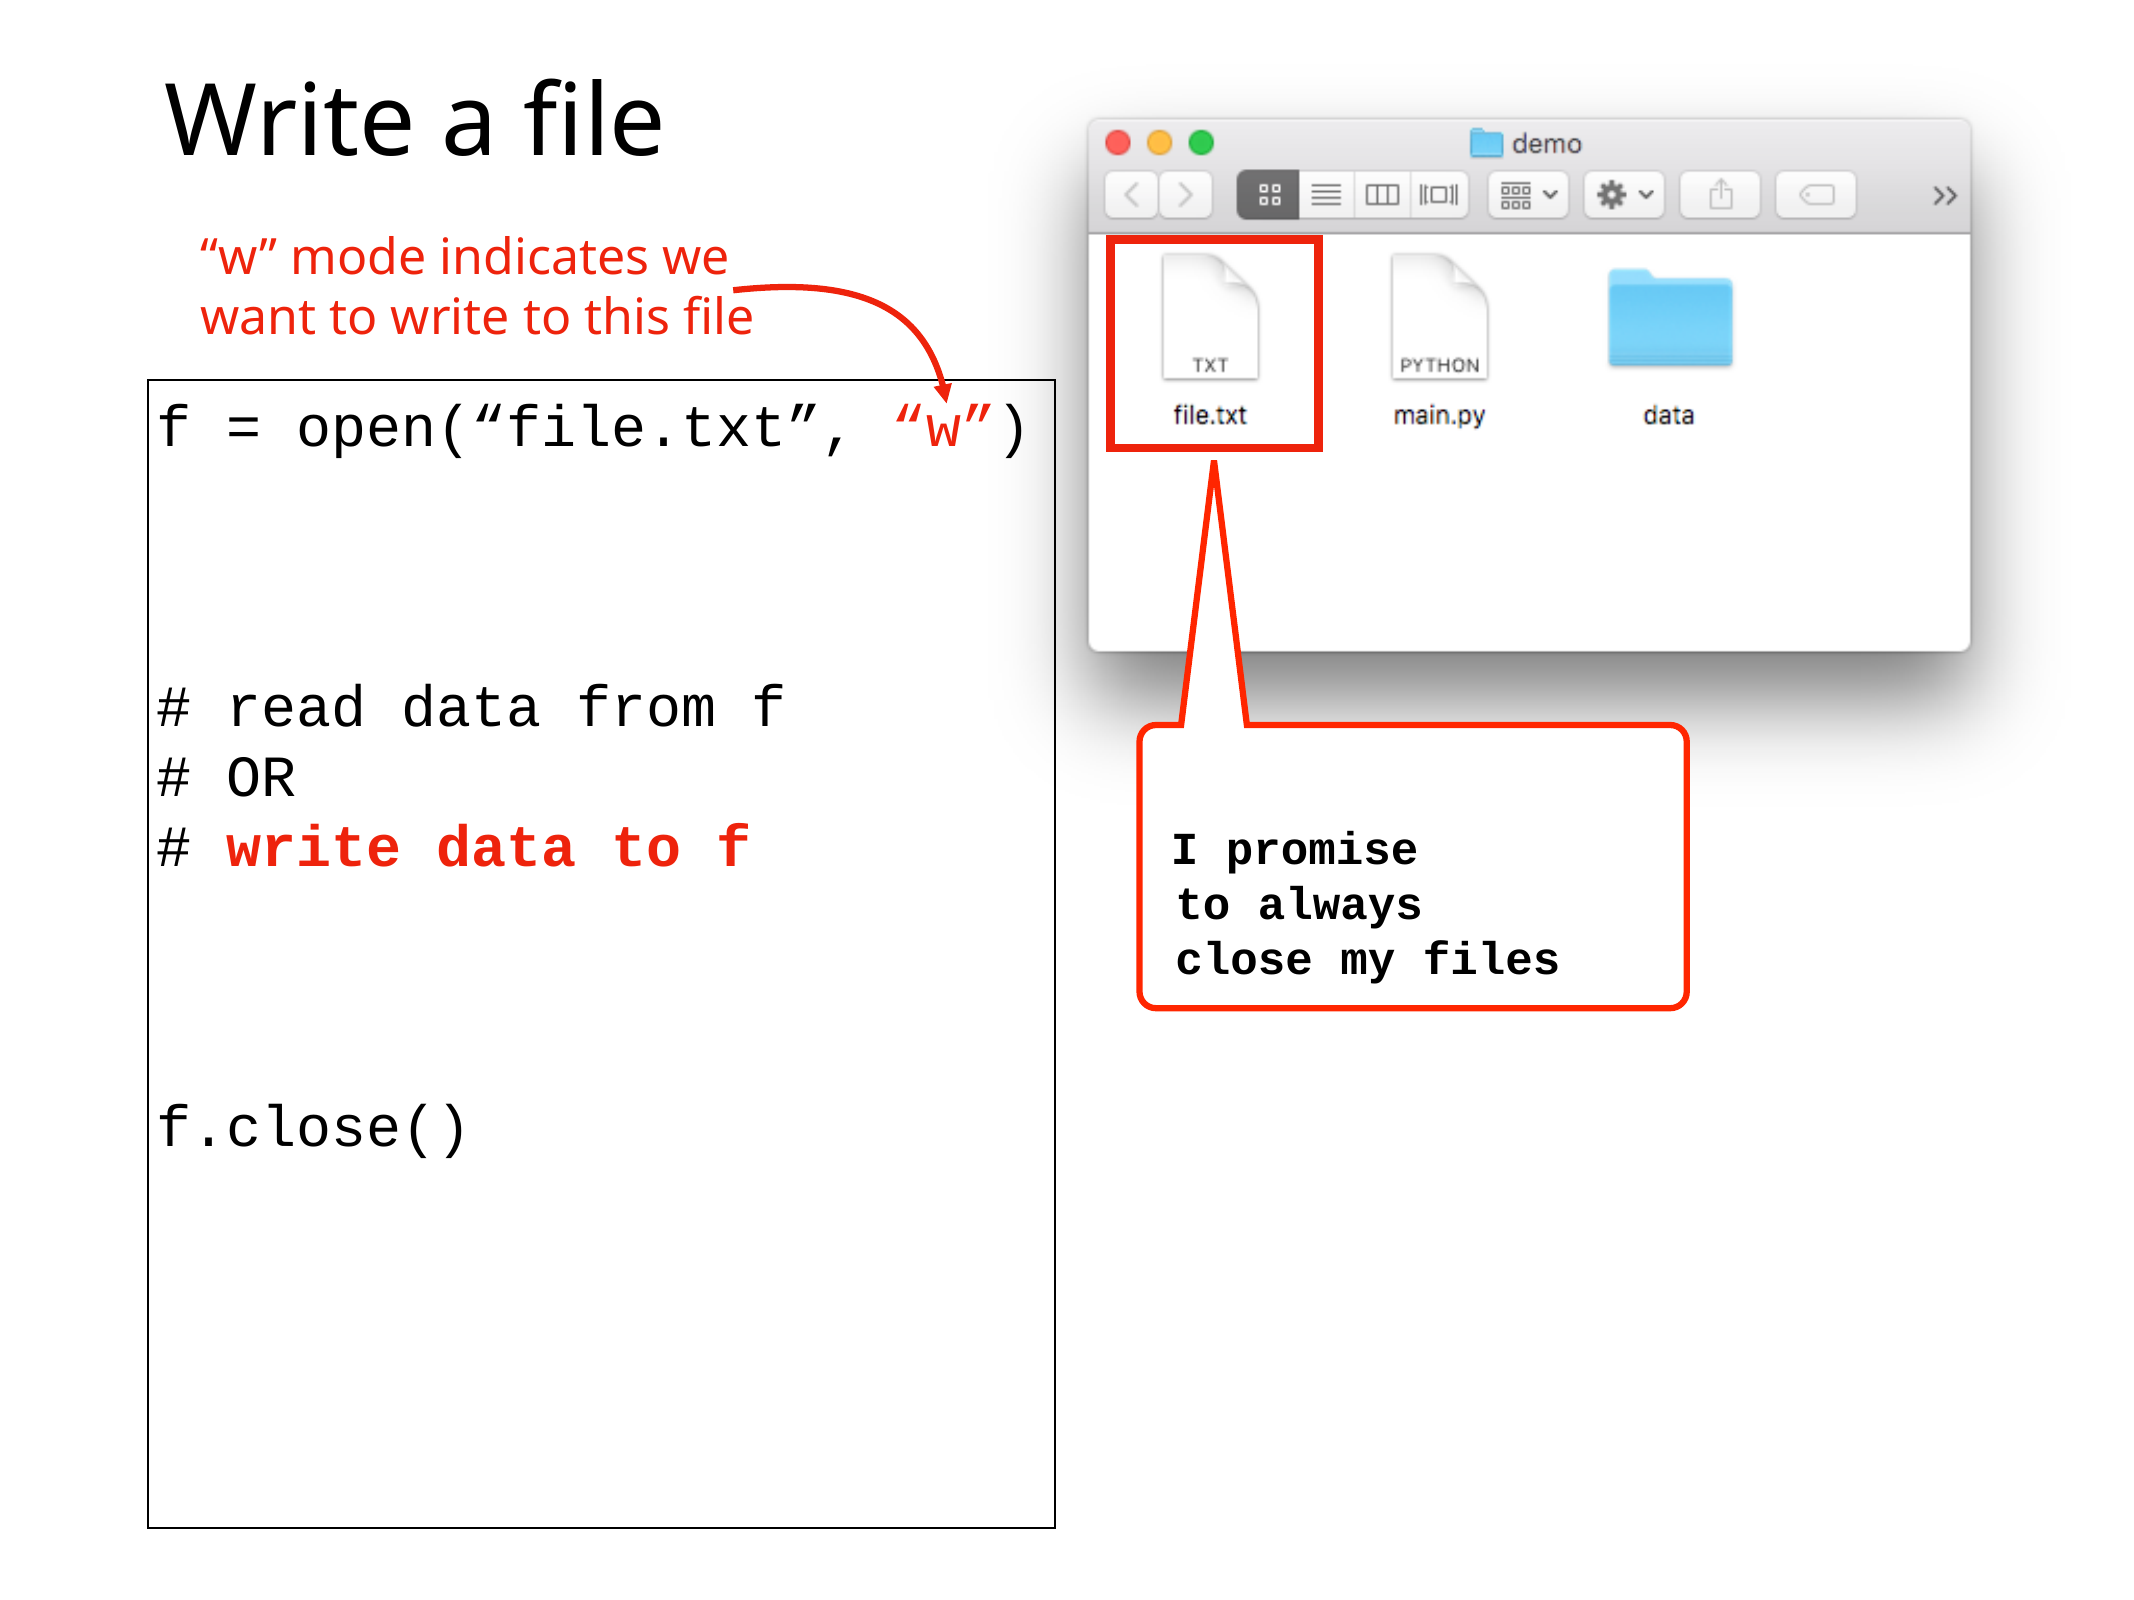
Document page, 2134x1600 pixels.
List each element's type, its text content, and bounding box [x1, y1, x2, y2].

text_box [769, 287, 932, 396]
list f = open(“file.txt”, “w”) # read data from f # OR # write data to f f.close() [147, 379, 1056, 1529]
text_box I promise to always close my files [1139, 839, 1687, 1009]
text_box “w” mode indicates we want to write to this file [192, 215, 769, 353]
title Write a file [155, 41, 932, 191]
picture [932, 10, 2119, 839]
